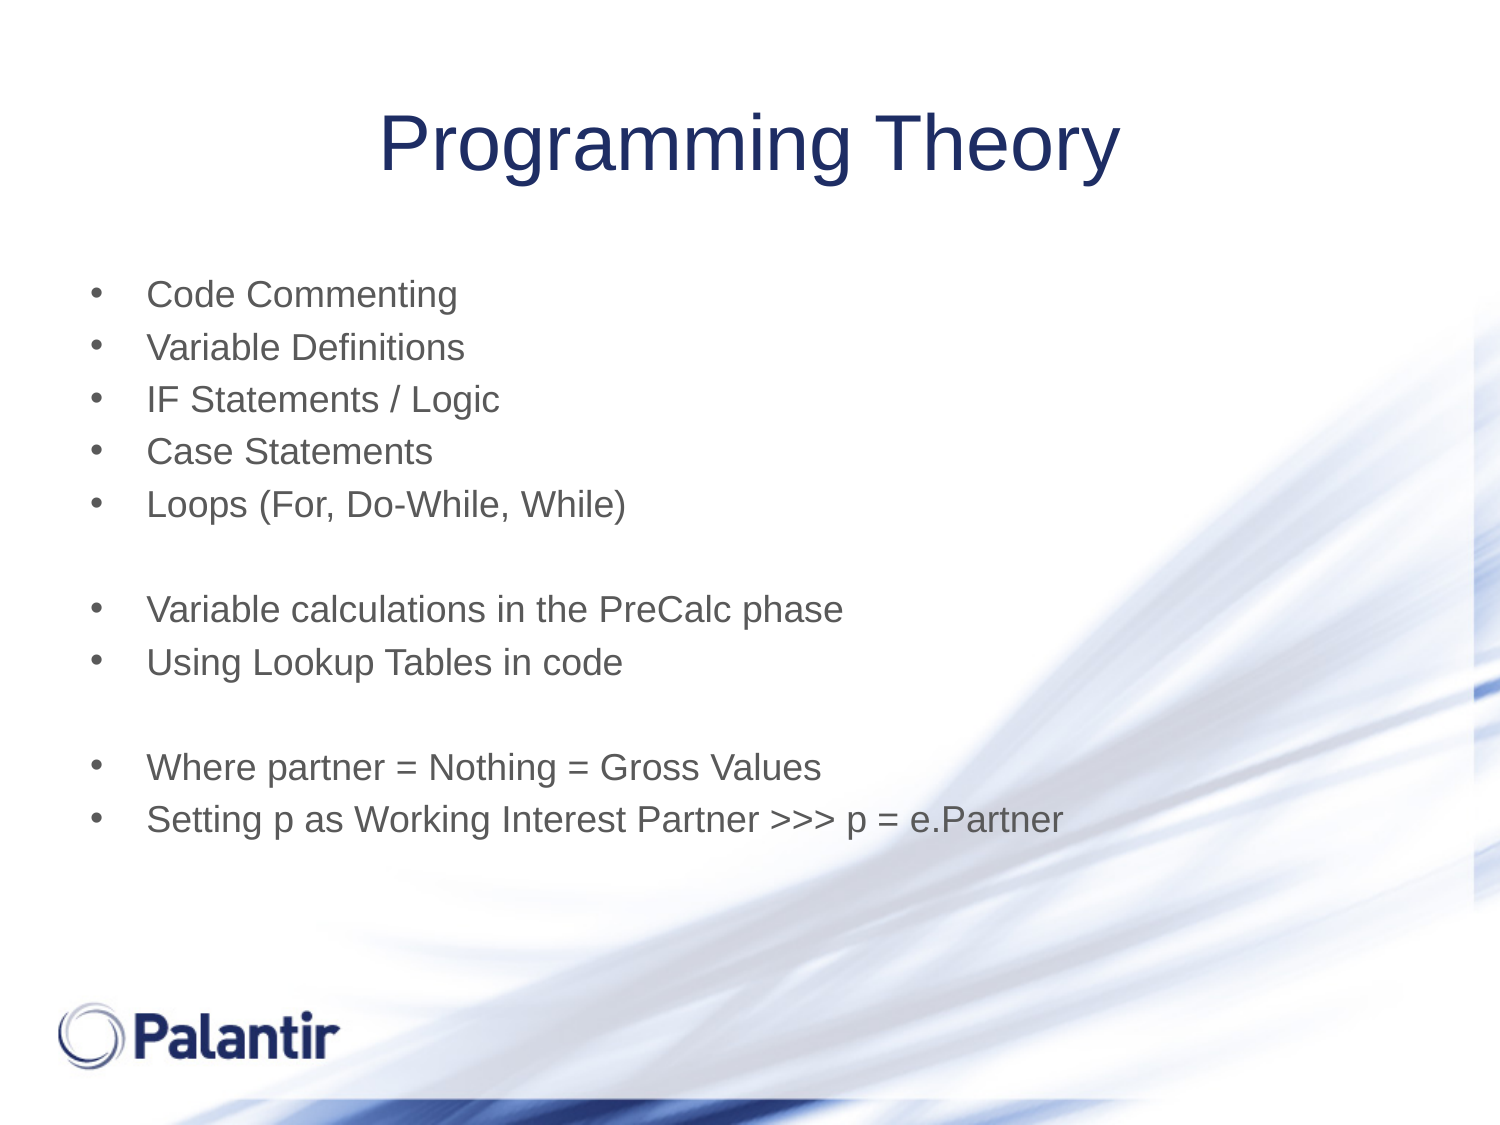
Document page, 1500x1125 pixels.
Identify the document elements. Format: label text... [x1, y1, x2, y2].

title Programming Theory [75, 45, 1425, 233]
list Code Commenting Variable Definitions IF Statements / Logic Case Statements Loops (For, Do-While, While) Variable calculations in the PreCalc phase Using Lookup Tables in code Where partner = Nothing = Gross Values Setting p as Working Interest Partner >>> p = e.Partner [75, 262, 1425, 1013]
picture [0, 0, 1500, 1125]
